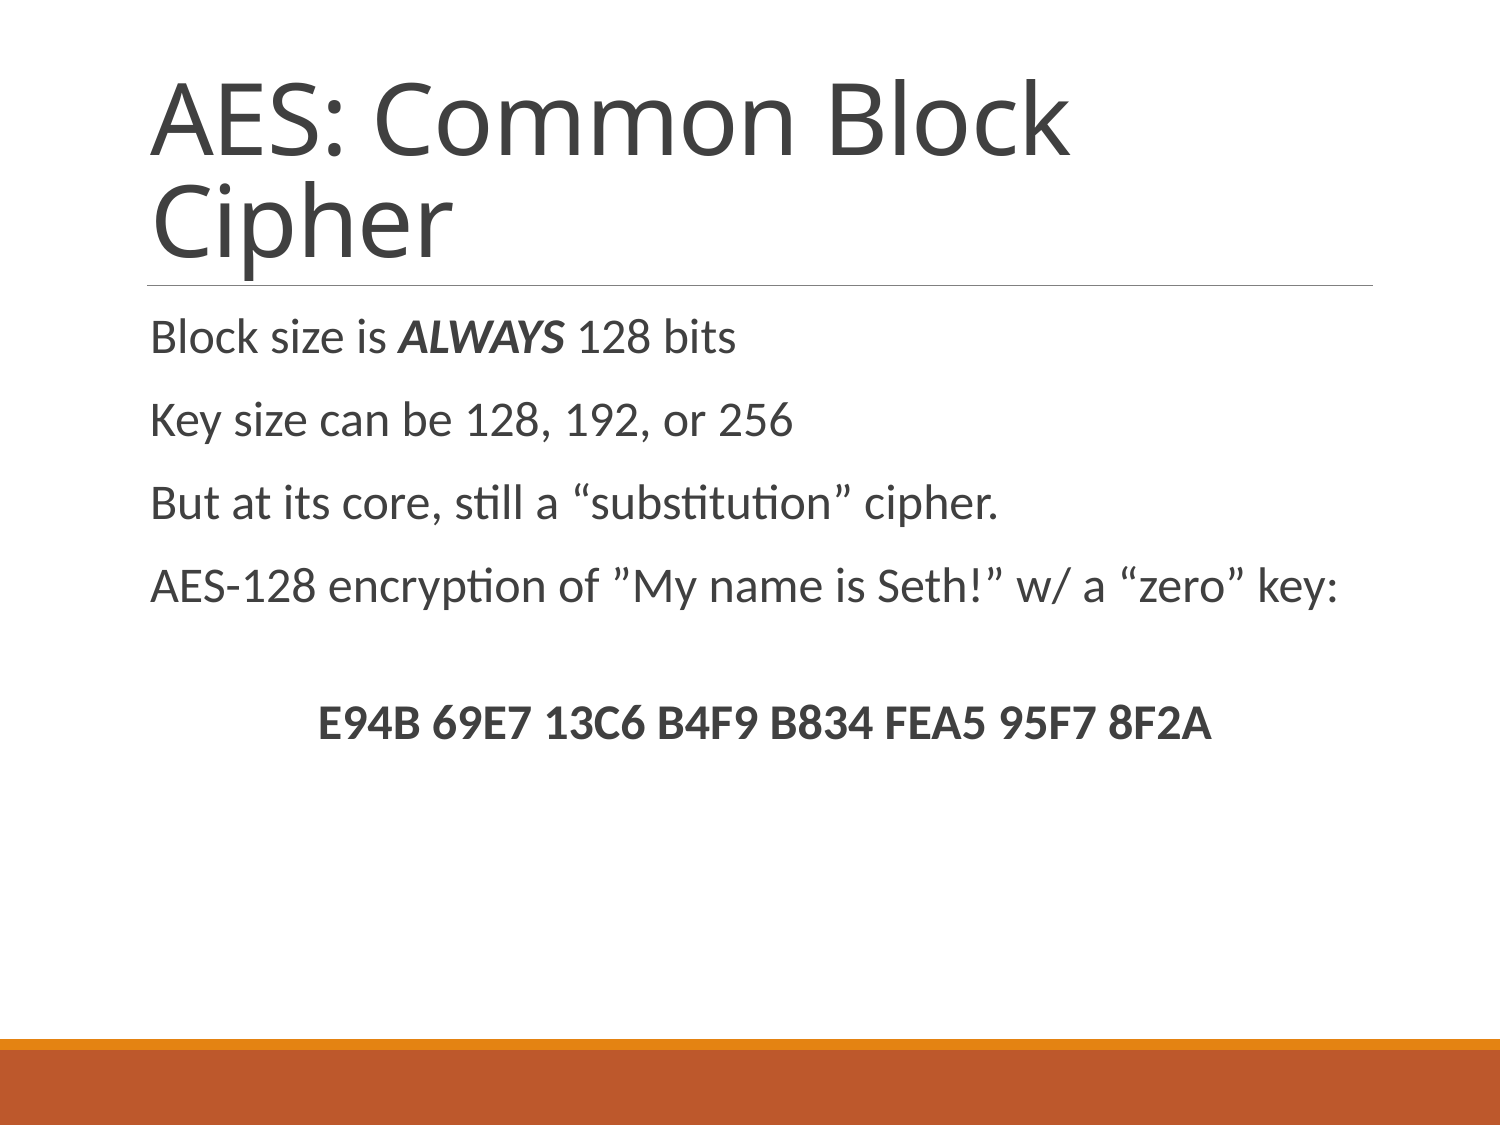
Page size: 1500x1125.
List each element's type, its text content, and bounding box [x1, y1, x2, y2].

list Block size is ALWAYS 128 bits Key size can be 128, 192, or 256 But at its core, still a “substitution” cipher. AES-128 encryption of ”My name is Seth!” w/ a “zero” key: E94B 69E7 13C6 B4F9 B834 FEA5 95F7 8F2A [135, 302, 1373, 963]
title AES: Common Block Cipher [135, 47, 1373, 285]
